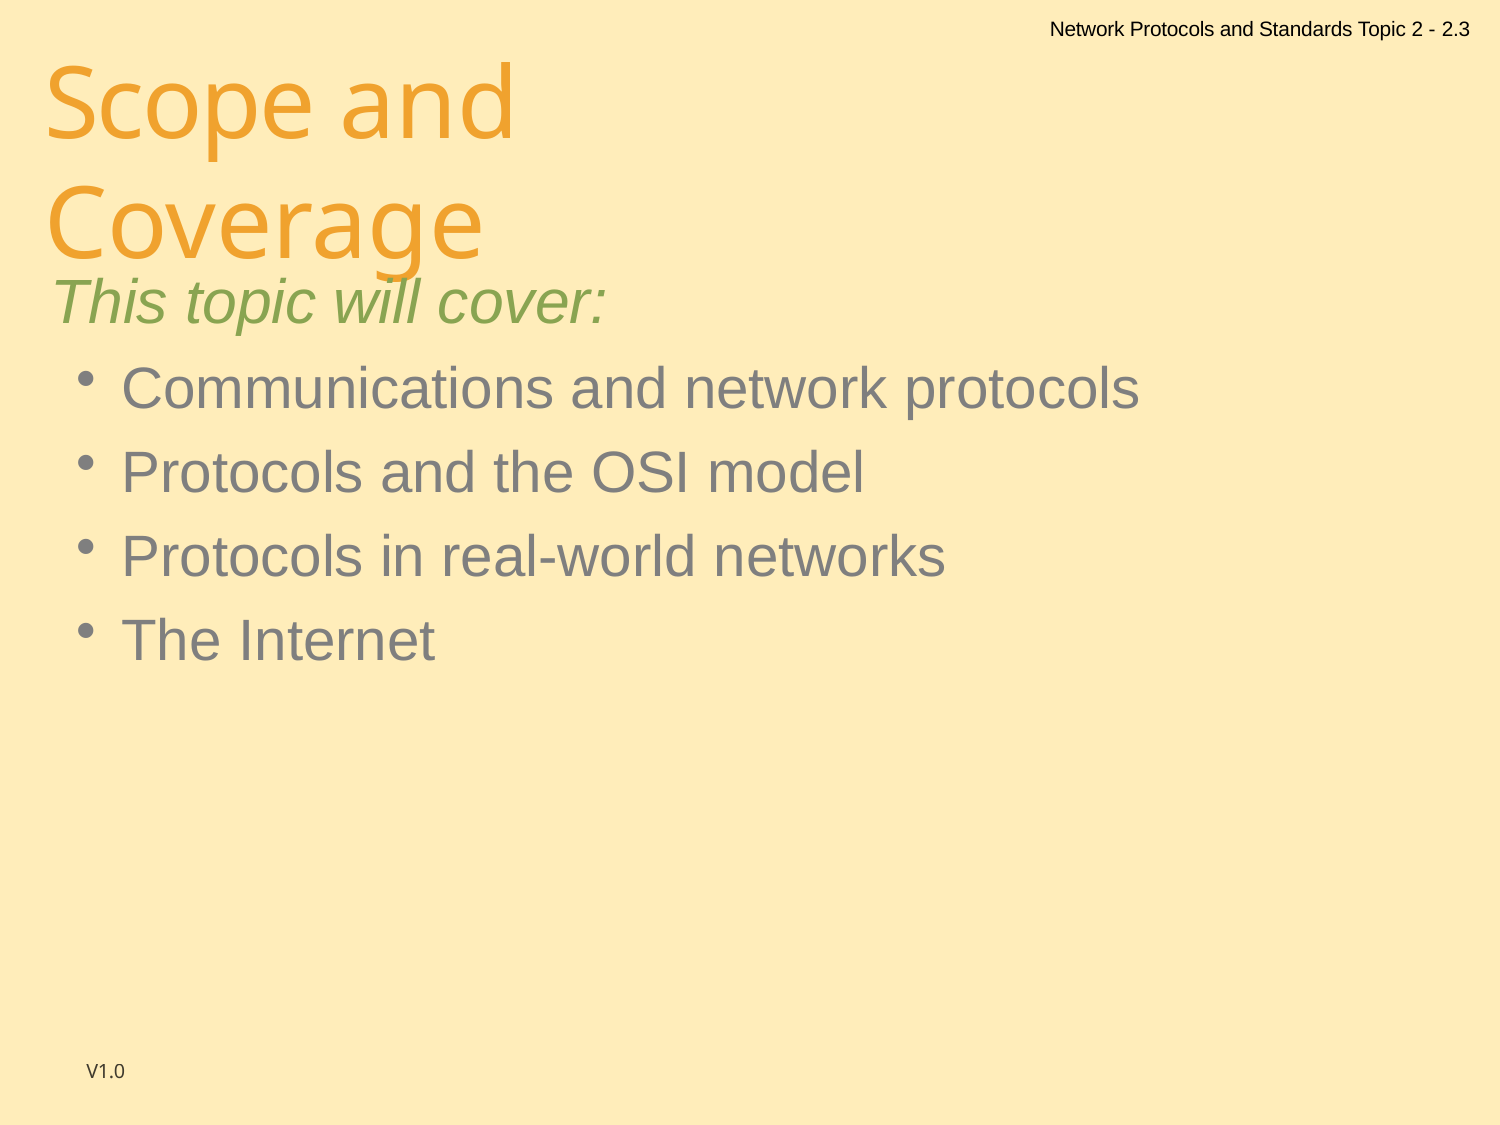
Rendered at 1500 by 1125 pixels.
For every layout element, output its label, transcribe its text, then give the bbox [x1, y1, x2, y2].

title Scope and Coverage [42, 36, 909, 279]
text_box This topic will cover: Communications and network protocols Protocols and the OSI model Protocols in real-world networks The Internet [48, 243, 1147, 673]
text_box Network Protocols and Standards Topic 2 - 2.3 [1047, 13, 1488, 41]
slide_number V1.0 [84, 744, 591, 1125]
